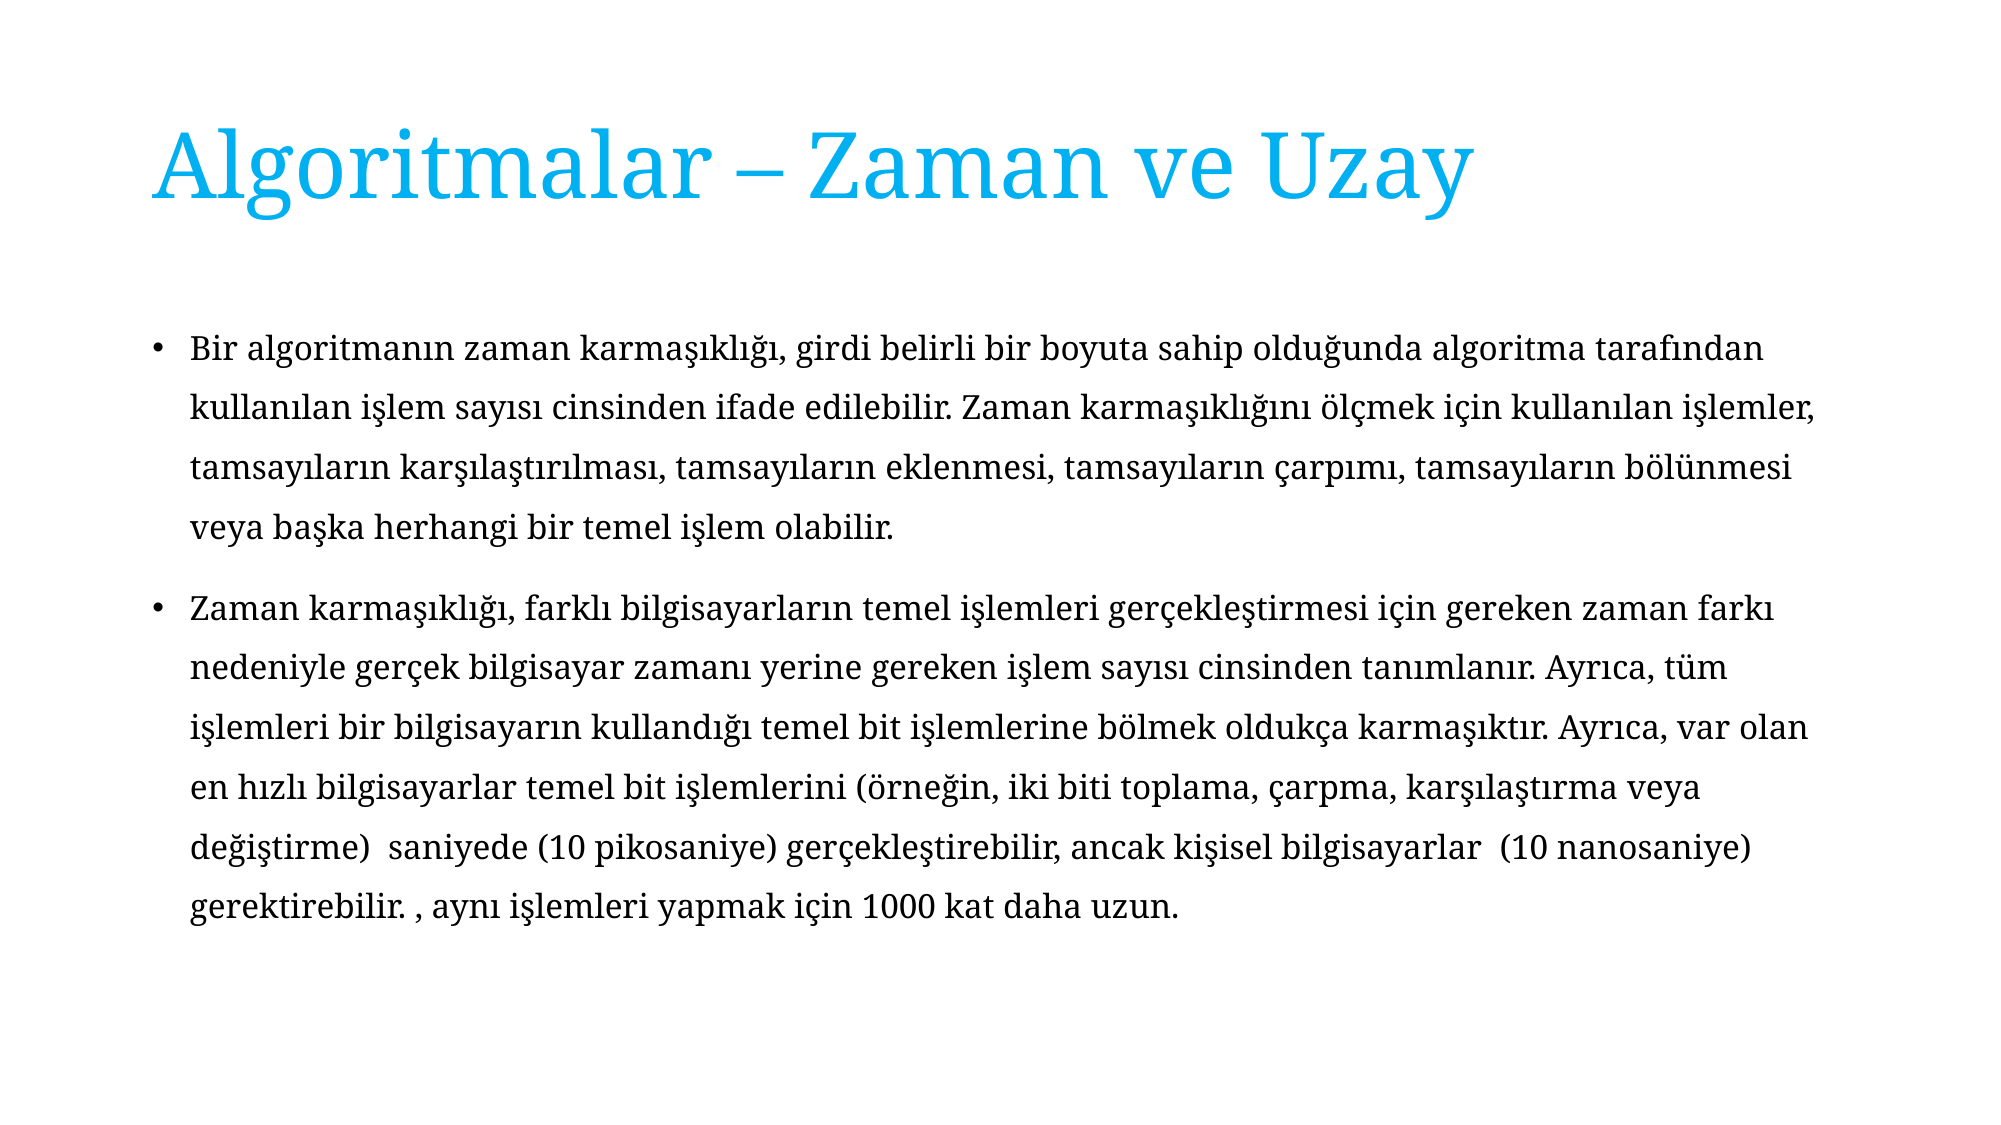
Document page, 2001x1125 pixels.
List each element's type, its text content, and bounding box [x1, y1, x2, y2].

title Algoritmalar – Zaman ve Uzay [137, 59, 1863, 278]
